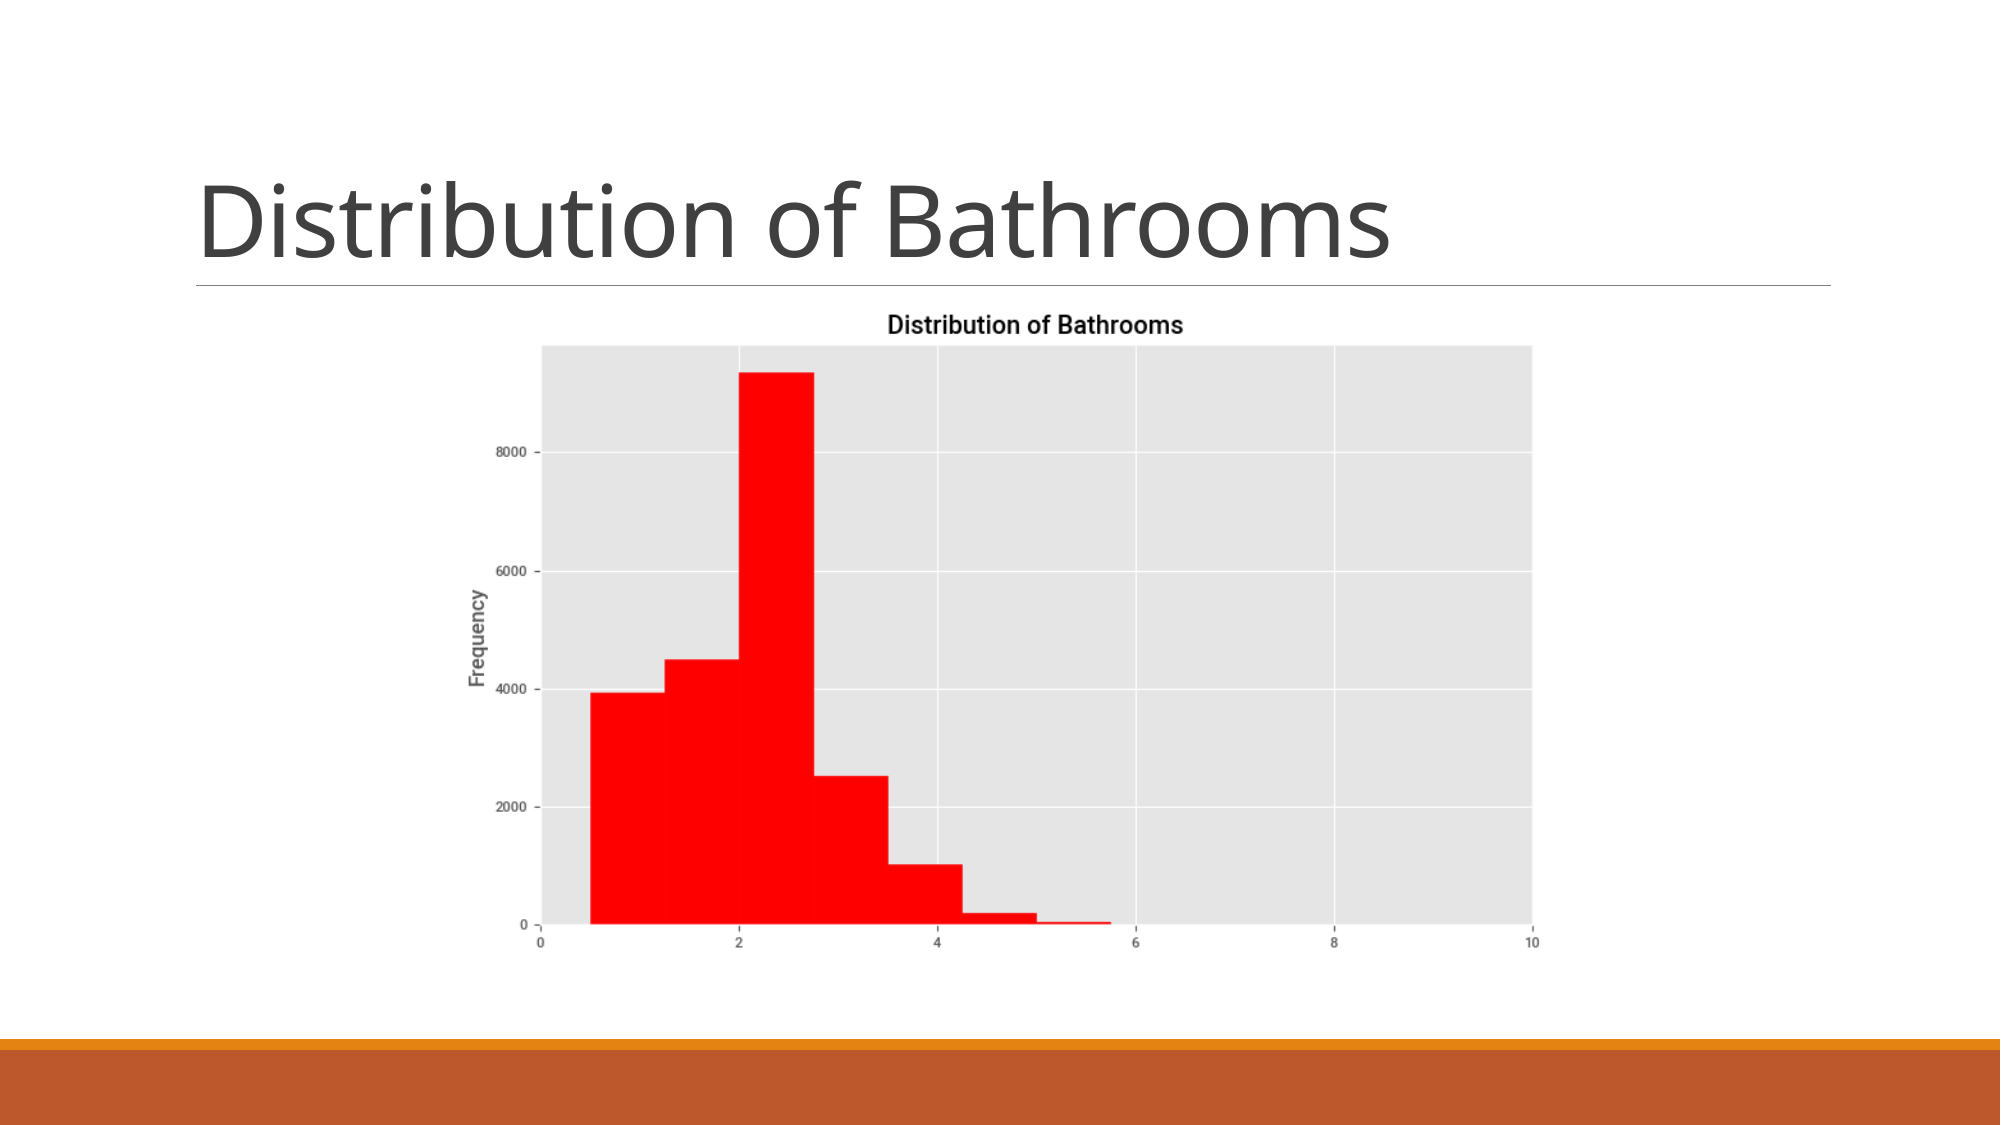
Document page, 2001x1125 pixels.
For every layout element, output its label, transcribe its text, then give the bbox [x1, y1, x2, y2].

title Distribution of Bathrooms [180, 47, 1830, 285]
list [456, 302, 1554, 964]
